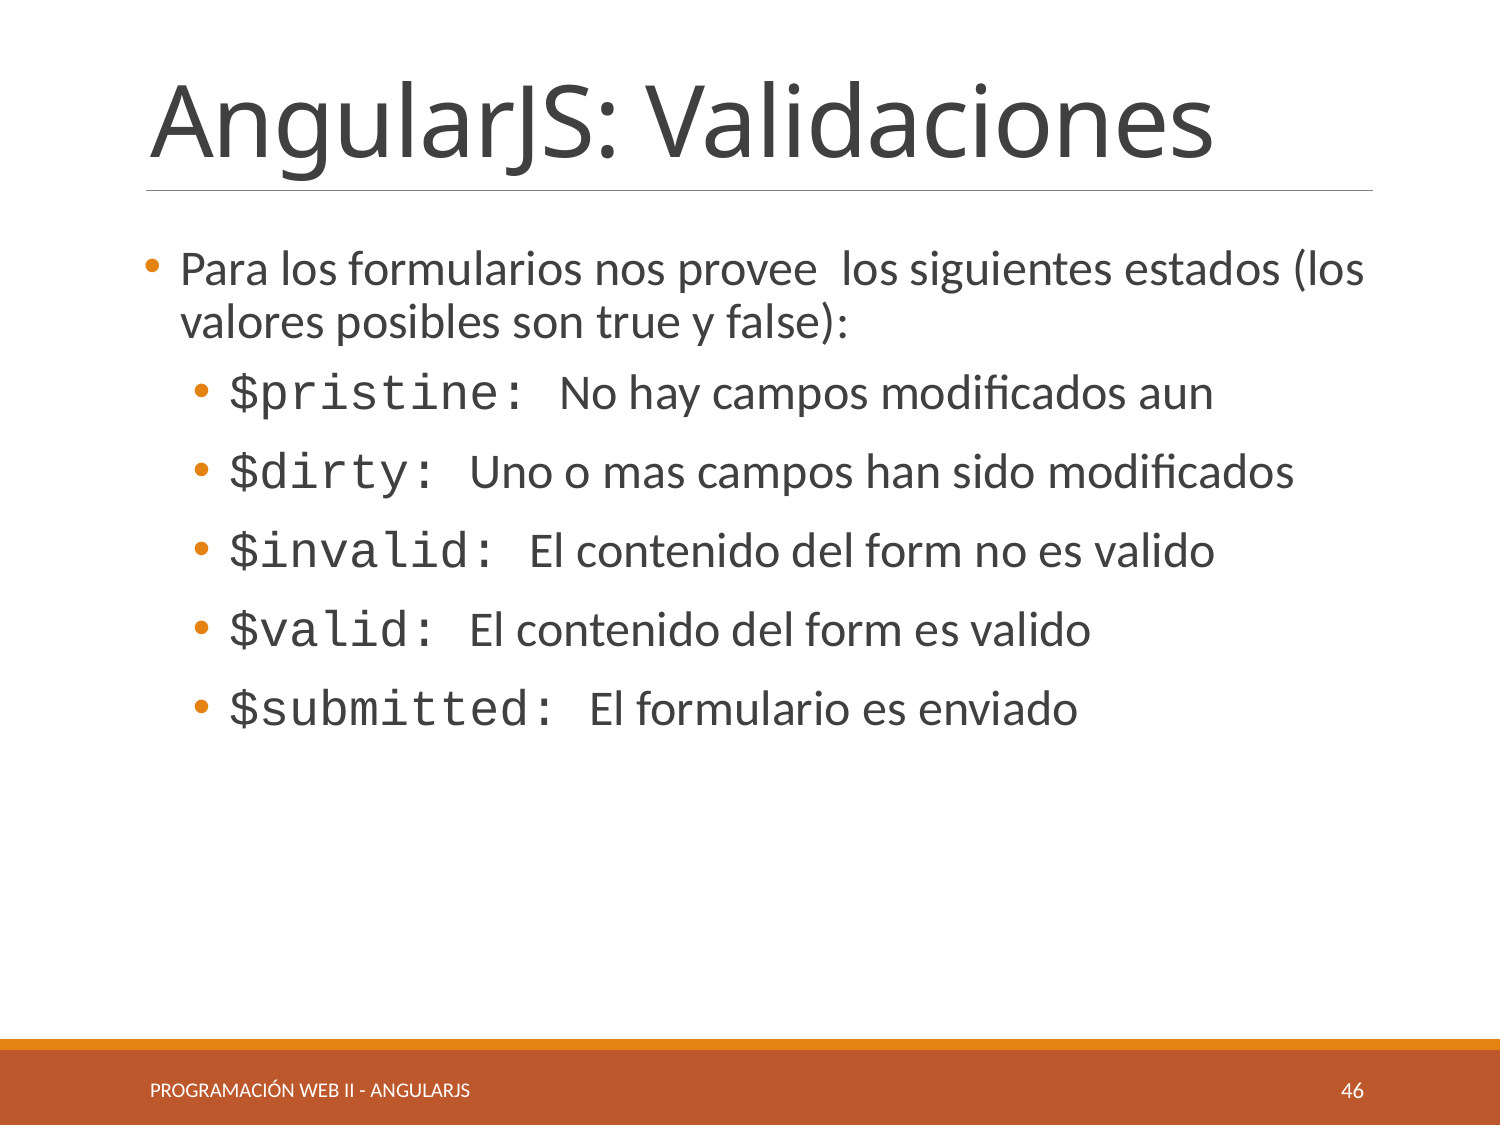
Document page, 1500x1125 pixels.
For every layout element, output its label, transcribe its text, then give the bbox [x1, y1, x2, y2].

list Para los formularios nos provee los siguientes estados (los valores posibles son true y false): $pristine: No hay campos modificados aun $dirty: Uno o mas campos han sido modificados $invalid: El contenido del form no es valido $valid: El contenido del form es valido $submitted: El formulario es enviado [135, 234, 1373, 989]
slide_number 46 [1218, 1059, 1380, 1120]
title AngularJS: Validaciones [135, 47, 1373, 186]
footer Programación Web II - angularjs [135, 1059, 729, 1120]
